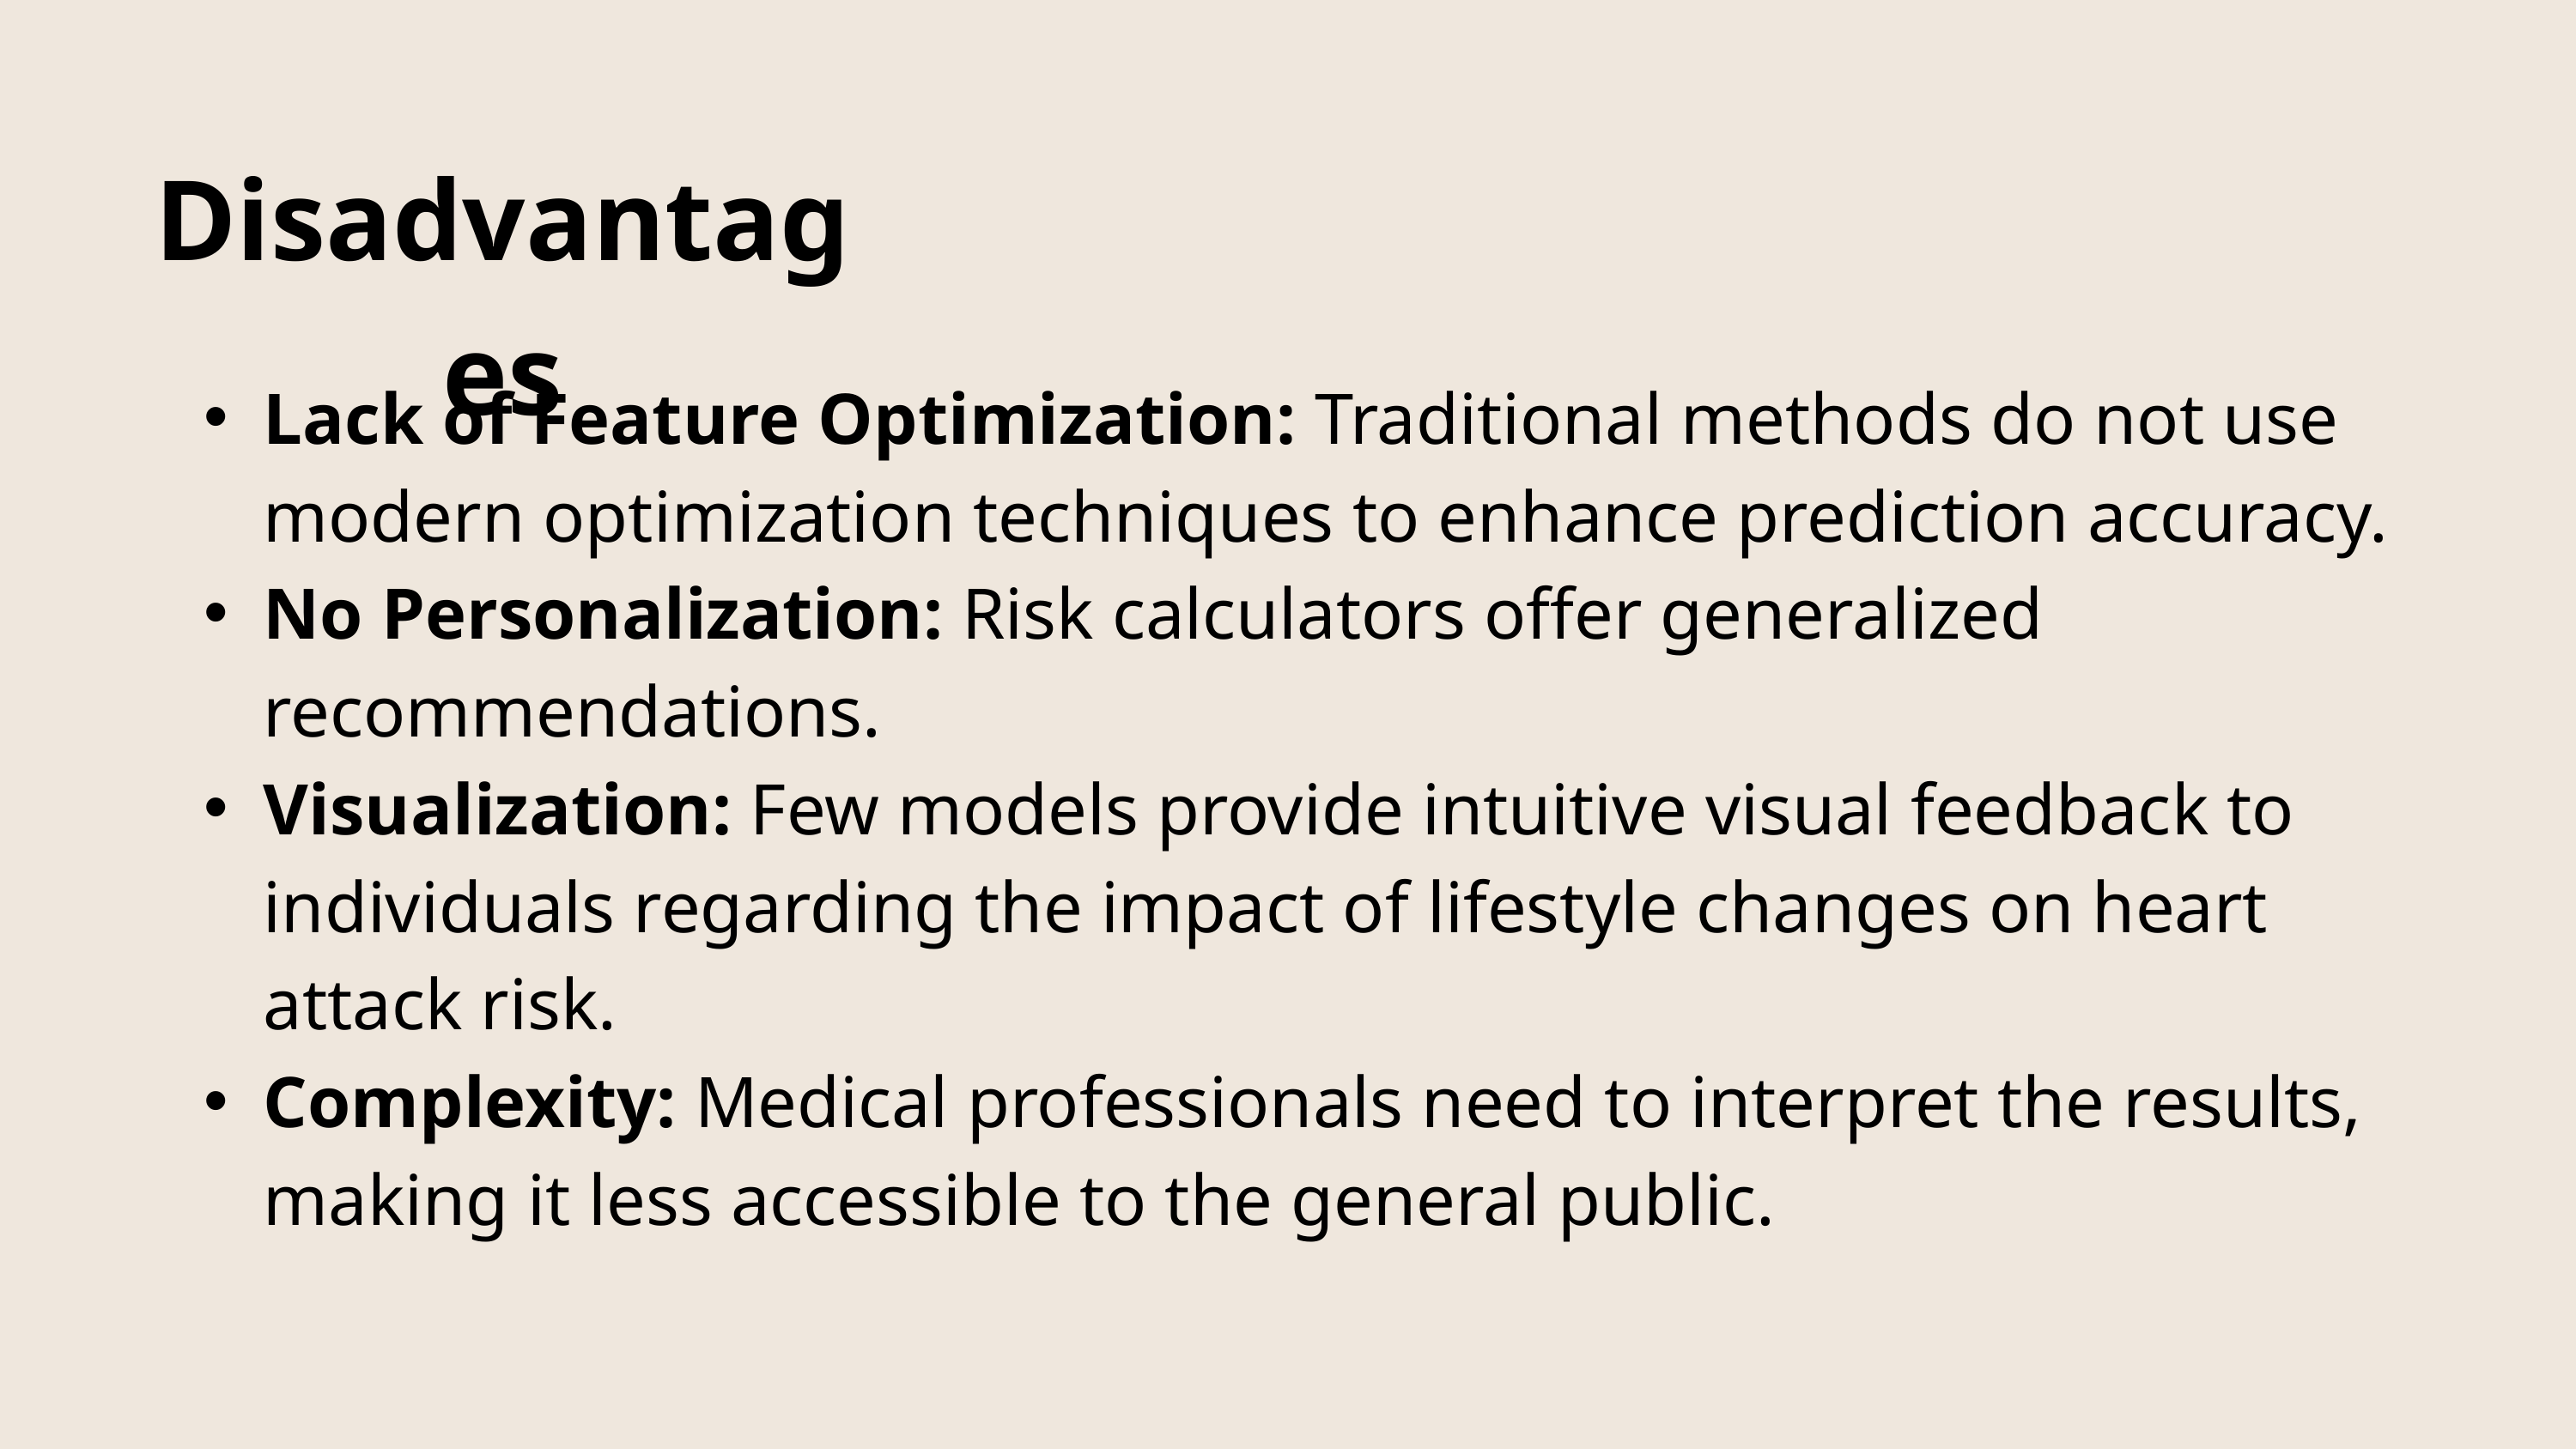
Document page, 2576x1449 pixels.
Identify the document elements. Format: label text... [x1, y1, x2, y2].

text_box Lack of Feature Optimization: Traditional methods do not use modern optimization techniques to enhance prediction accuracy. No Personalization: Risk calculators offer generalized recommendations. Visualization: Few models provide intuitive visual feedback to individuals regarding the impact of lifestyle changes on heart attack risk. Complexity: Medical professionals need to interpret the results, making it less accessible to the general public. [144, 360, 2432, 1240]
text_box Disadvantages [144, 127, 861, 360]
